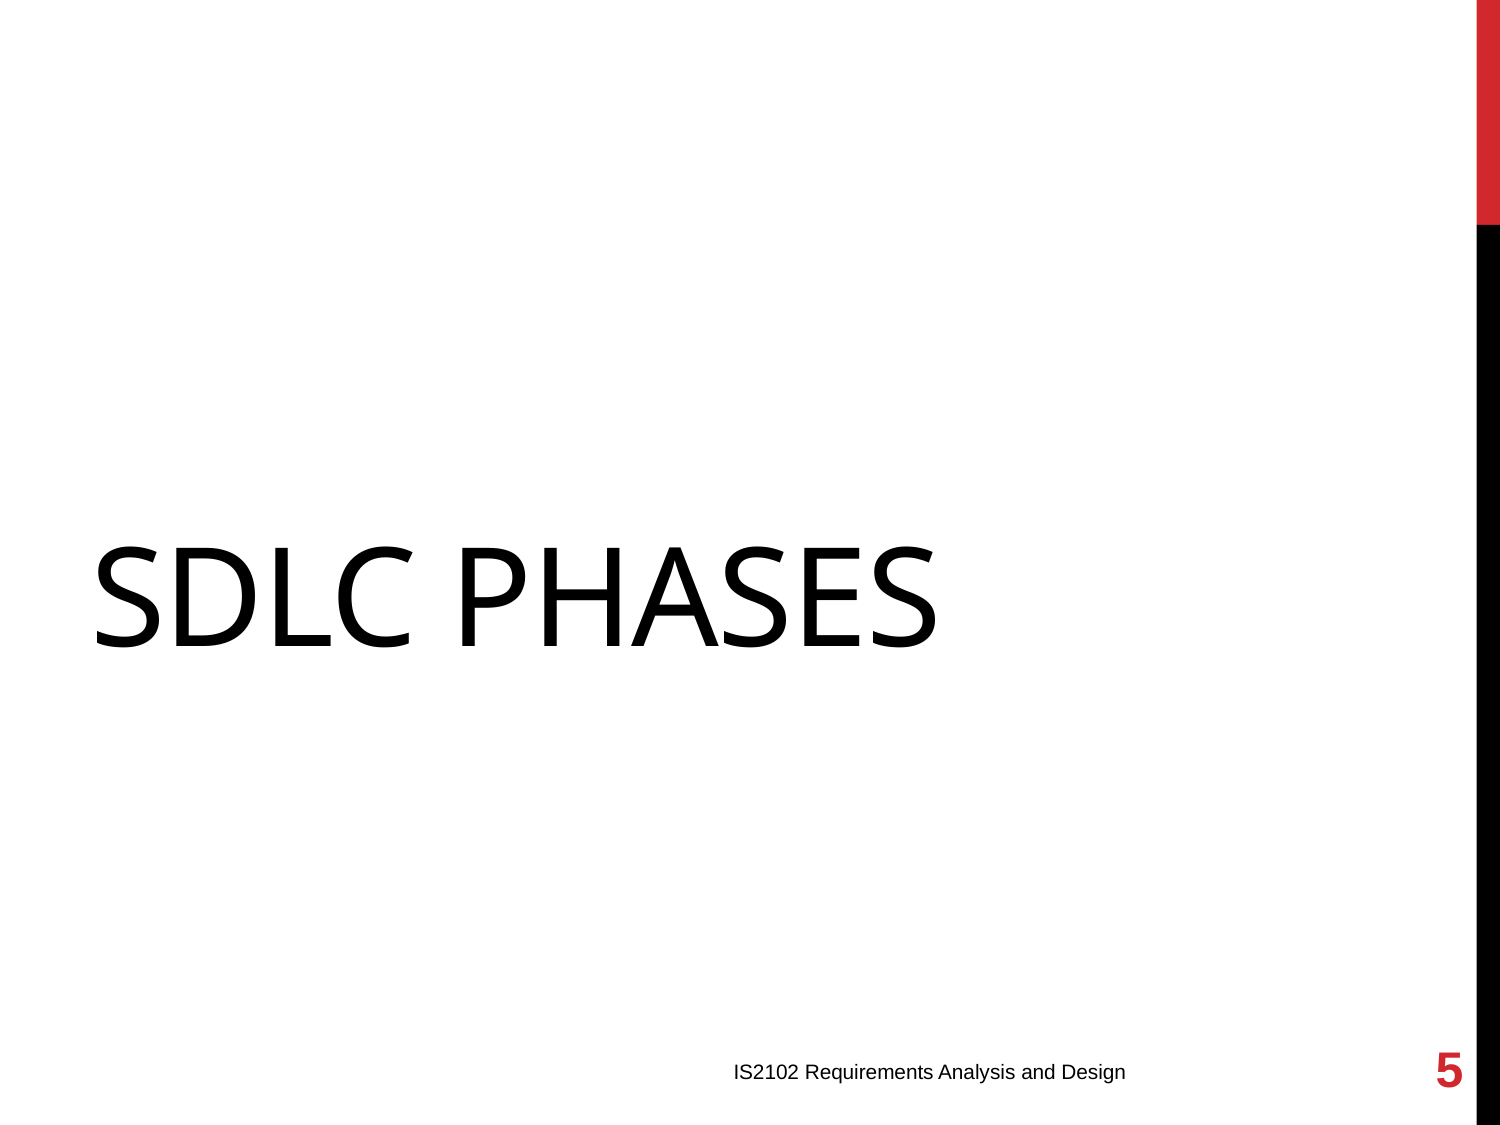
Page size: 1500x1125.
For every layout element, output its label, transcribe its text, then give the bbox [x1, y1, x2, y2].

footer IS2102 Requirements Analysis and Design [718, 1051, 1238, 1112]
slide_number 5 [1262, 1037, 1479, 1098]
title SDLC Phases [75, 237, 1350, 947]
